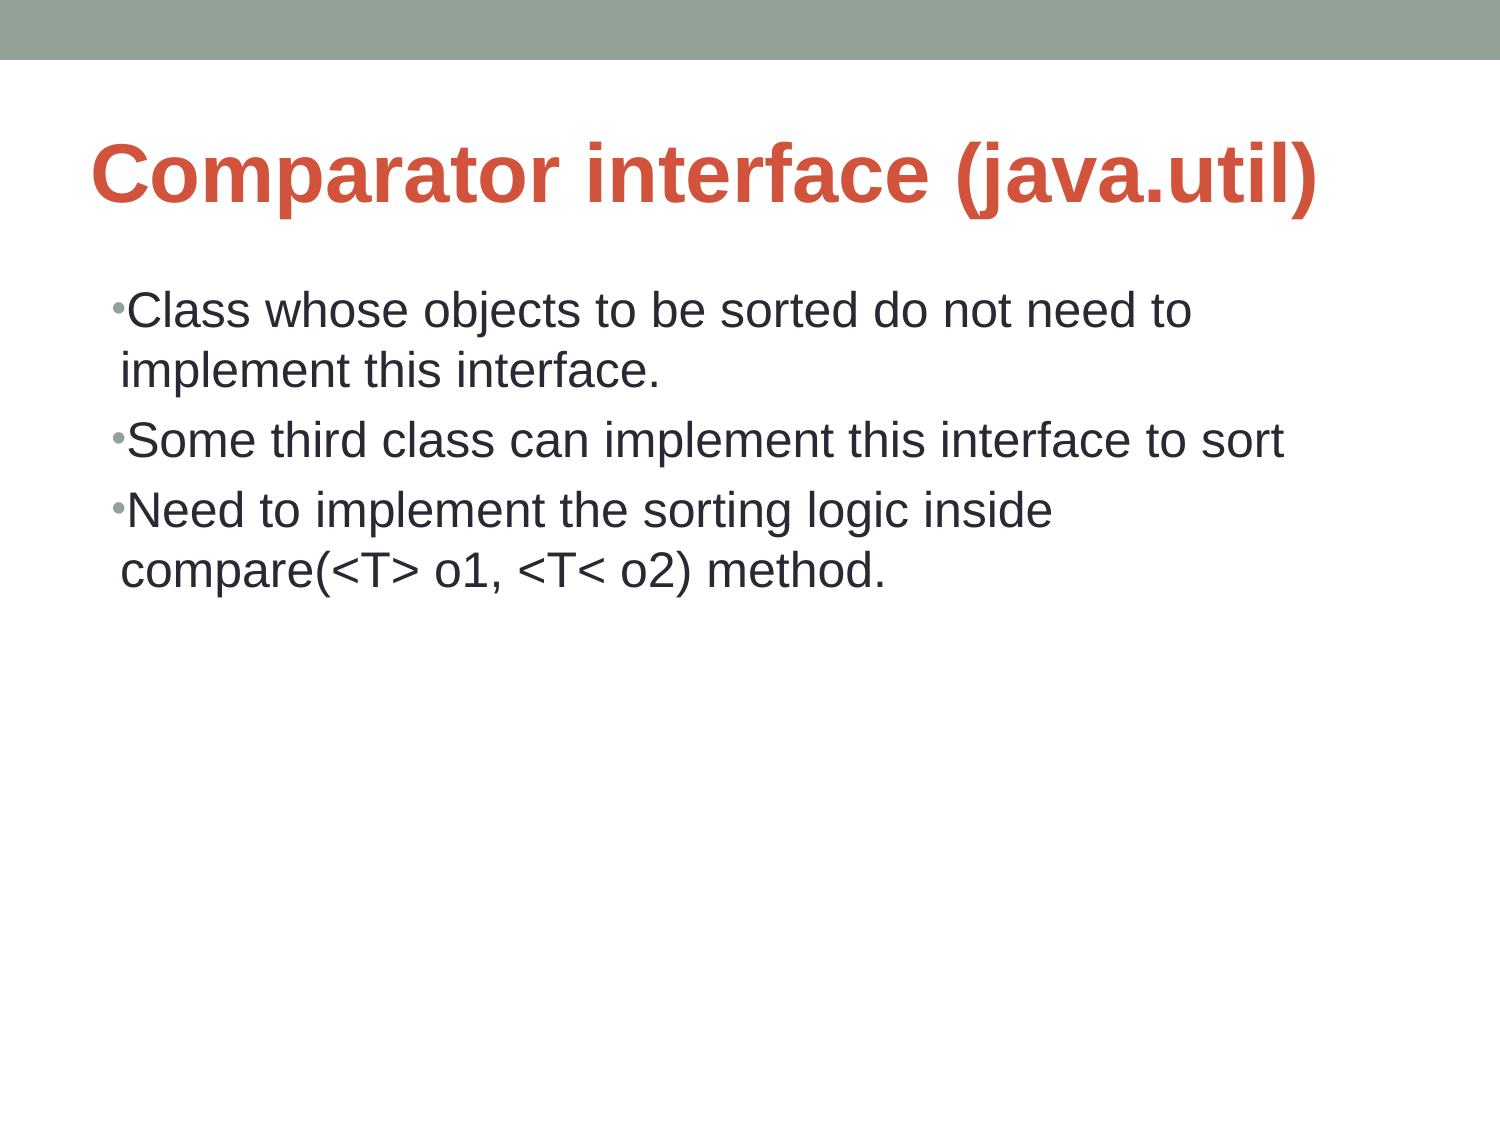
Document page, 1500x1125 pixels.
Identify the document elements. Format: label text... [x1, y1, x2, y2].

title Comparator interface (java.util) [75, 87, 1425, 250]
list Class whose objects to be sorted do not need to implement this interface. Some third class can implement this interface to sort Need to implement the sorting logic inside compare(<T> o1, <T< o2) method. [75, 262, 1425, 1063]
